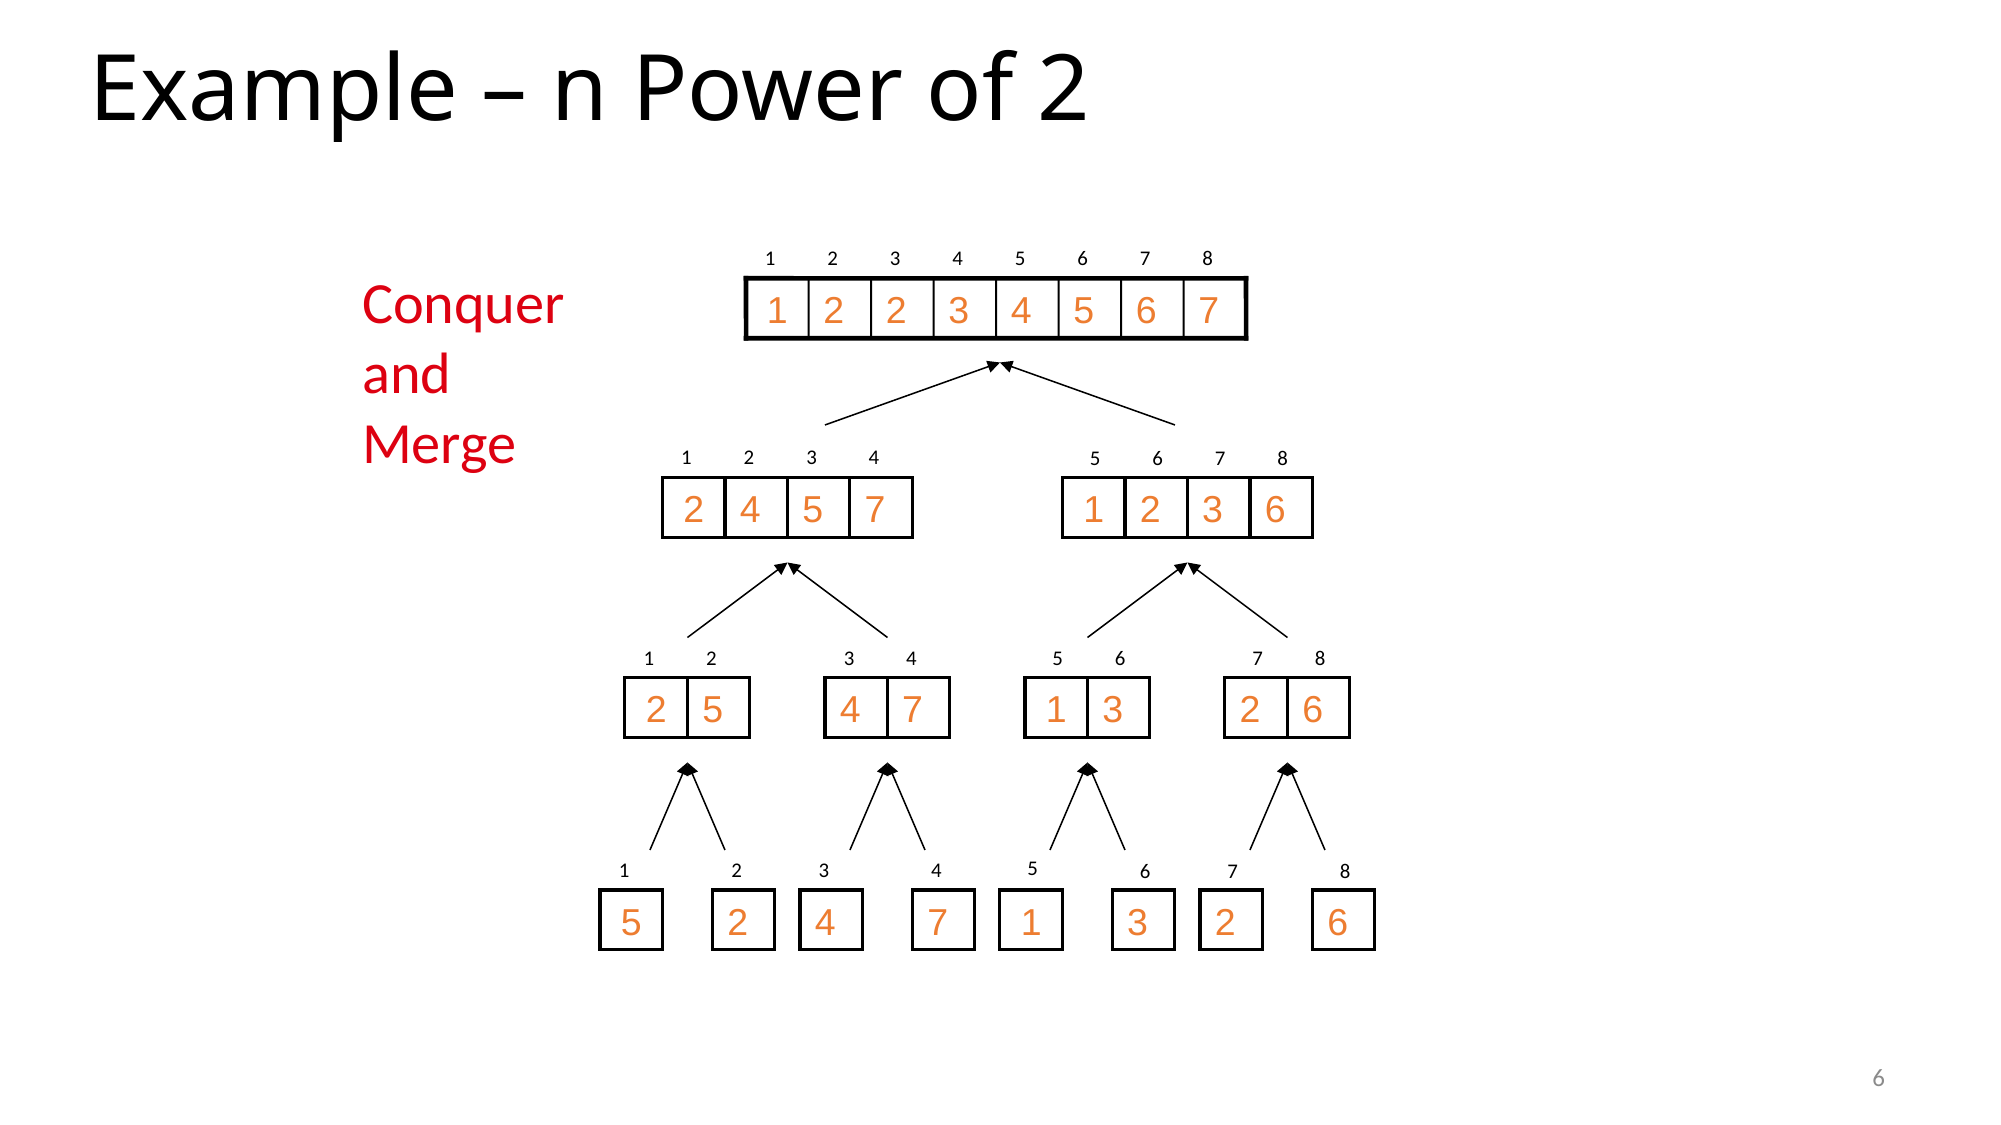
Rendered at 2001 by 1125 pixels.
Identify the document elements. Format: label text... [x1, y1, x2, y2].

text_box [662, 436, 1313, 636]
title Example – n Power of 2 [74, 16, 1875, 166]
slide_number 6 [1433, 1049, 1900, 1103]
text_box Conquer and Merge [347, 258, 580, 483]
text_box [624, 636, 1350, 850]
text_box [746, 237, 1247, 425]
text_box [599, 847, 1375, 950]
